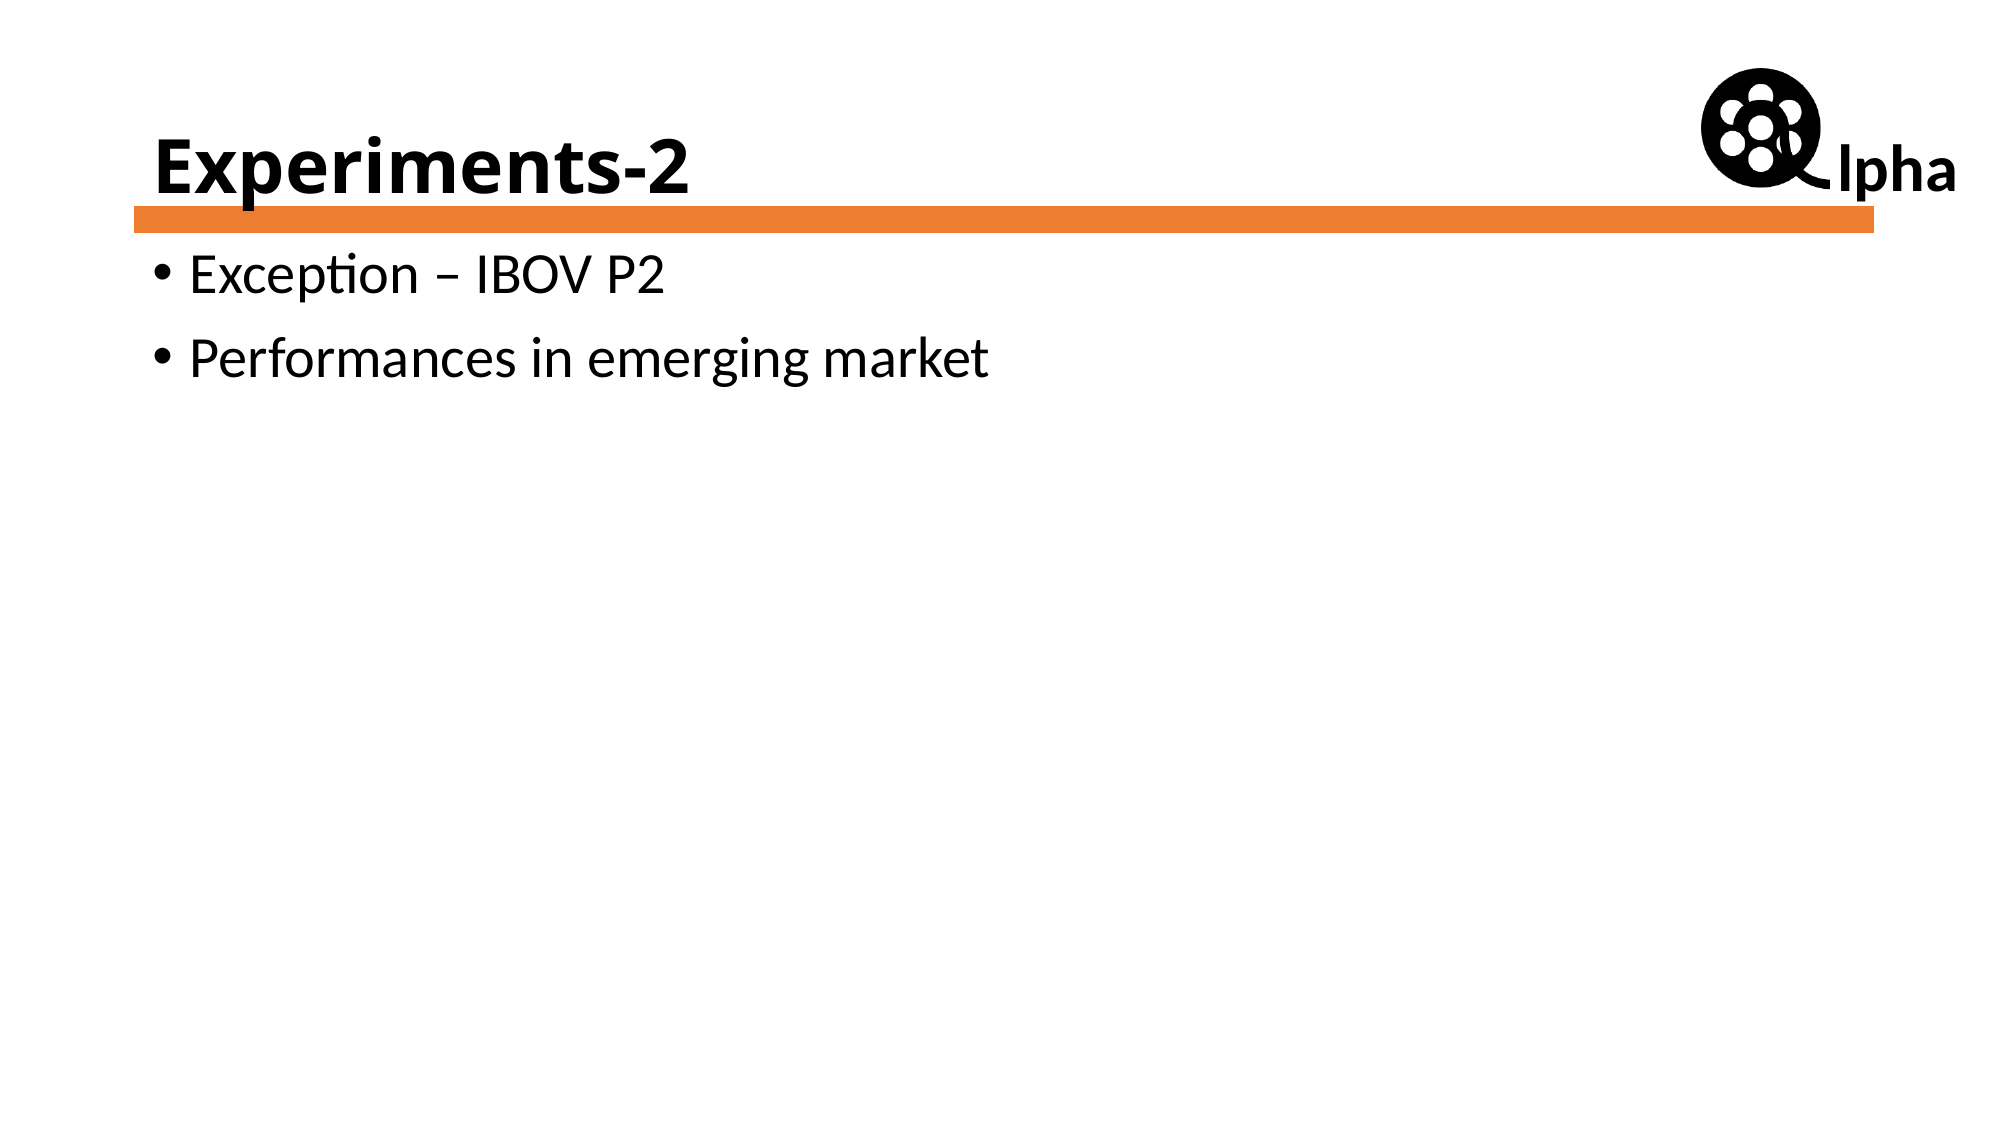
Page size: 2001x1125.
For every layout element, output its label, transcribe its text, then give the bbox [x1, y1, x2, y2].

title Experiments-2 [137, 126, 1863, 212]
picture [1685, 52, 1836, 126]
list Exception – IBOV P2 Performances in emerging market [137, 235, 1863, 1014]
